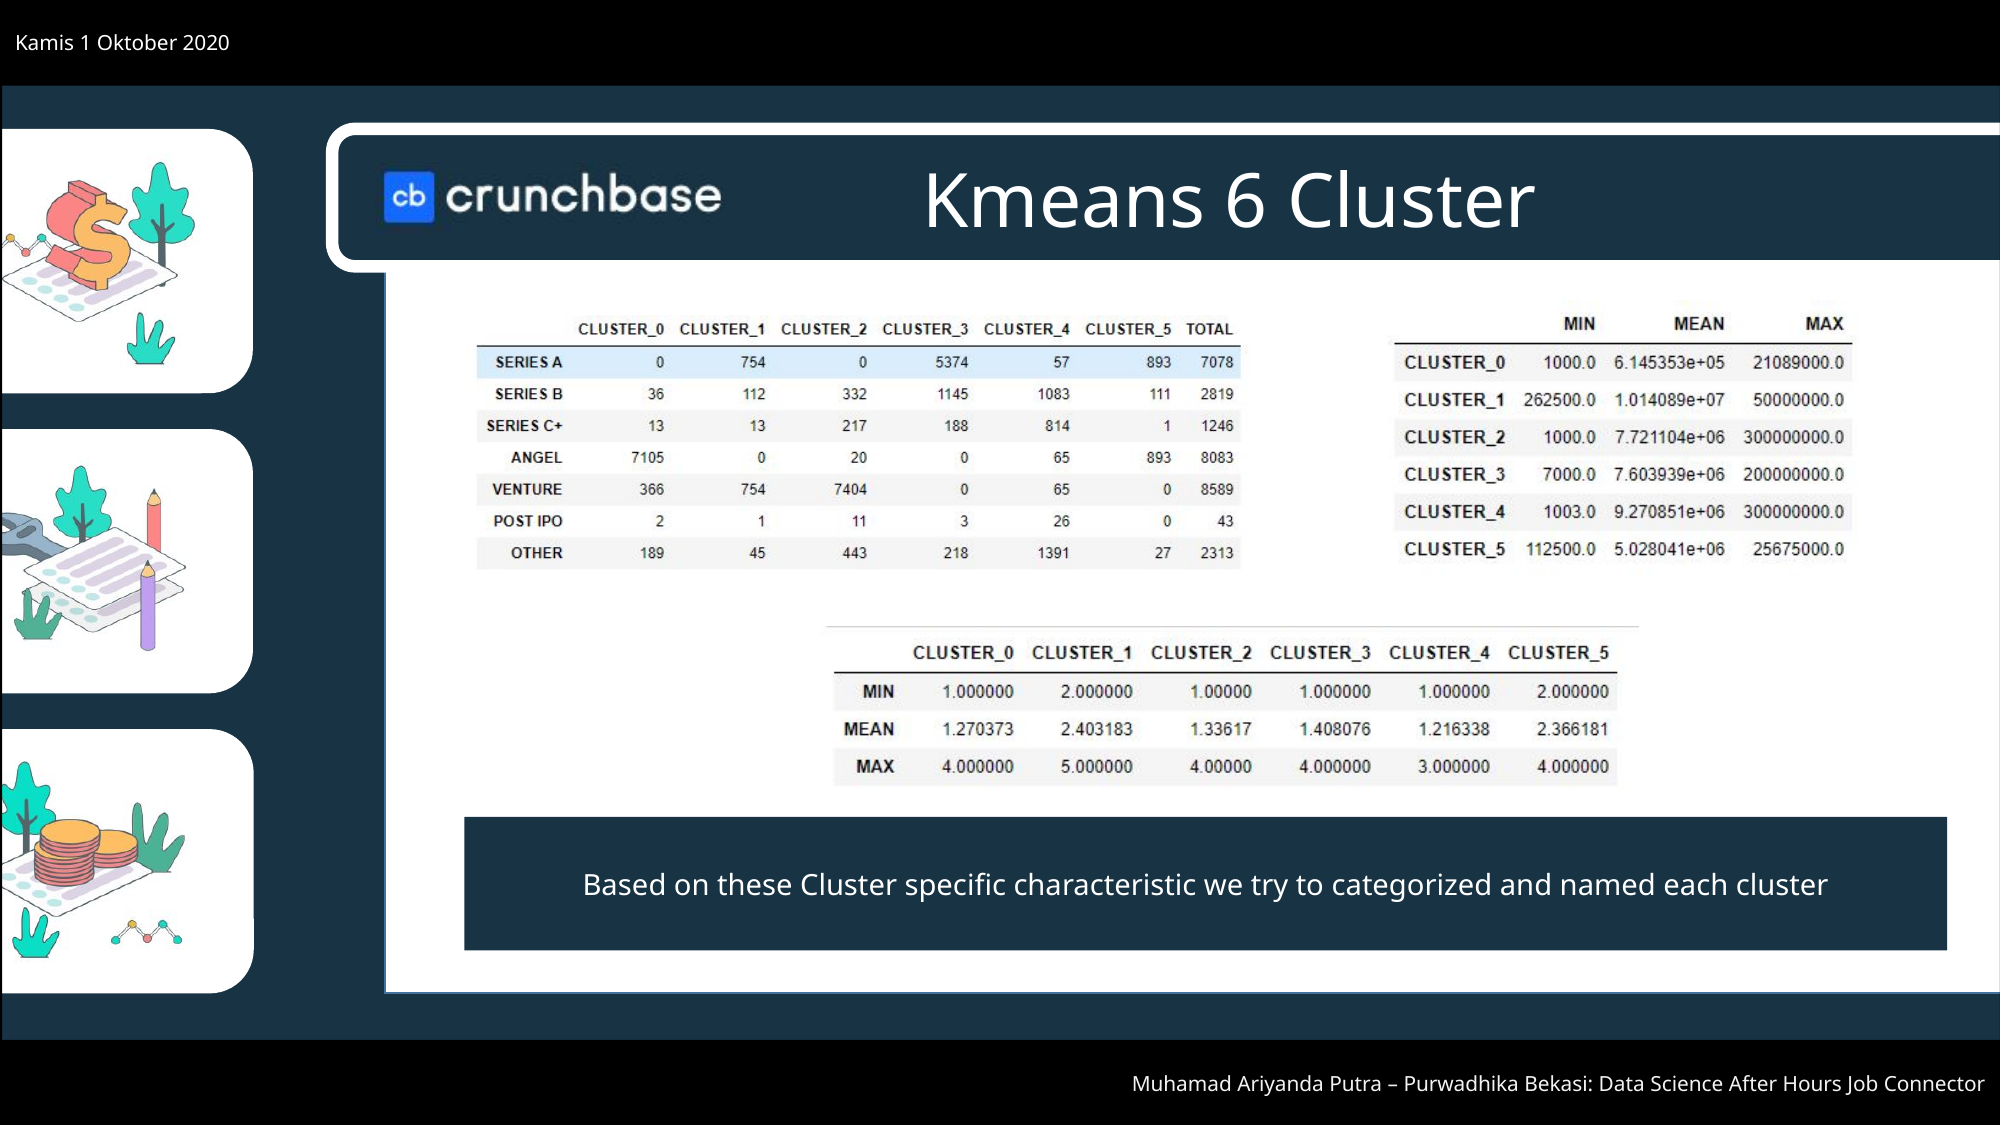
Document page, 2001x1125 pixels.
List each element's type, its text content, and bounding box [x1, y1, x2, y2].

text_box Muhamad Ariyanda Putra – Purwadhika Bekasi: Data Science After Hours Job Connector [0, 1039, 2000, 1125]
picture [0, 431, 224, 670]
text_box [384, 268, 1999, 994]
picture [820, 626, 1639, 796]
text_box Kamis 1 Oktober 2020 [0, 0, 2000, 87]
picture [0, 733, 222, 971]
picture [1376, 300, 1887, 577]
text_box test [3, 728, 255, 995]
text_box Kmeans 6 Cluster [331, 127, 1999, 268]
text_box Based on these Cluster specific characteristic we try to categorized and named each cluster [463, 816, 1948, 951]
text_box test [3, 428, 255, 695]
picture [375, 161, 732, 234]
text_box test [3, 127, 254, 395]
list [0, 138, 224, 376]
picture [466, 315, 1264, 584]
